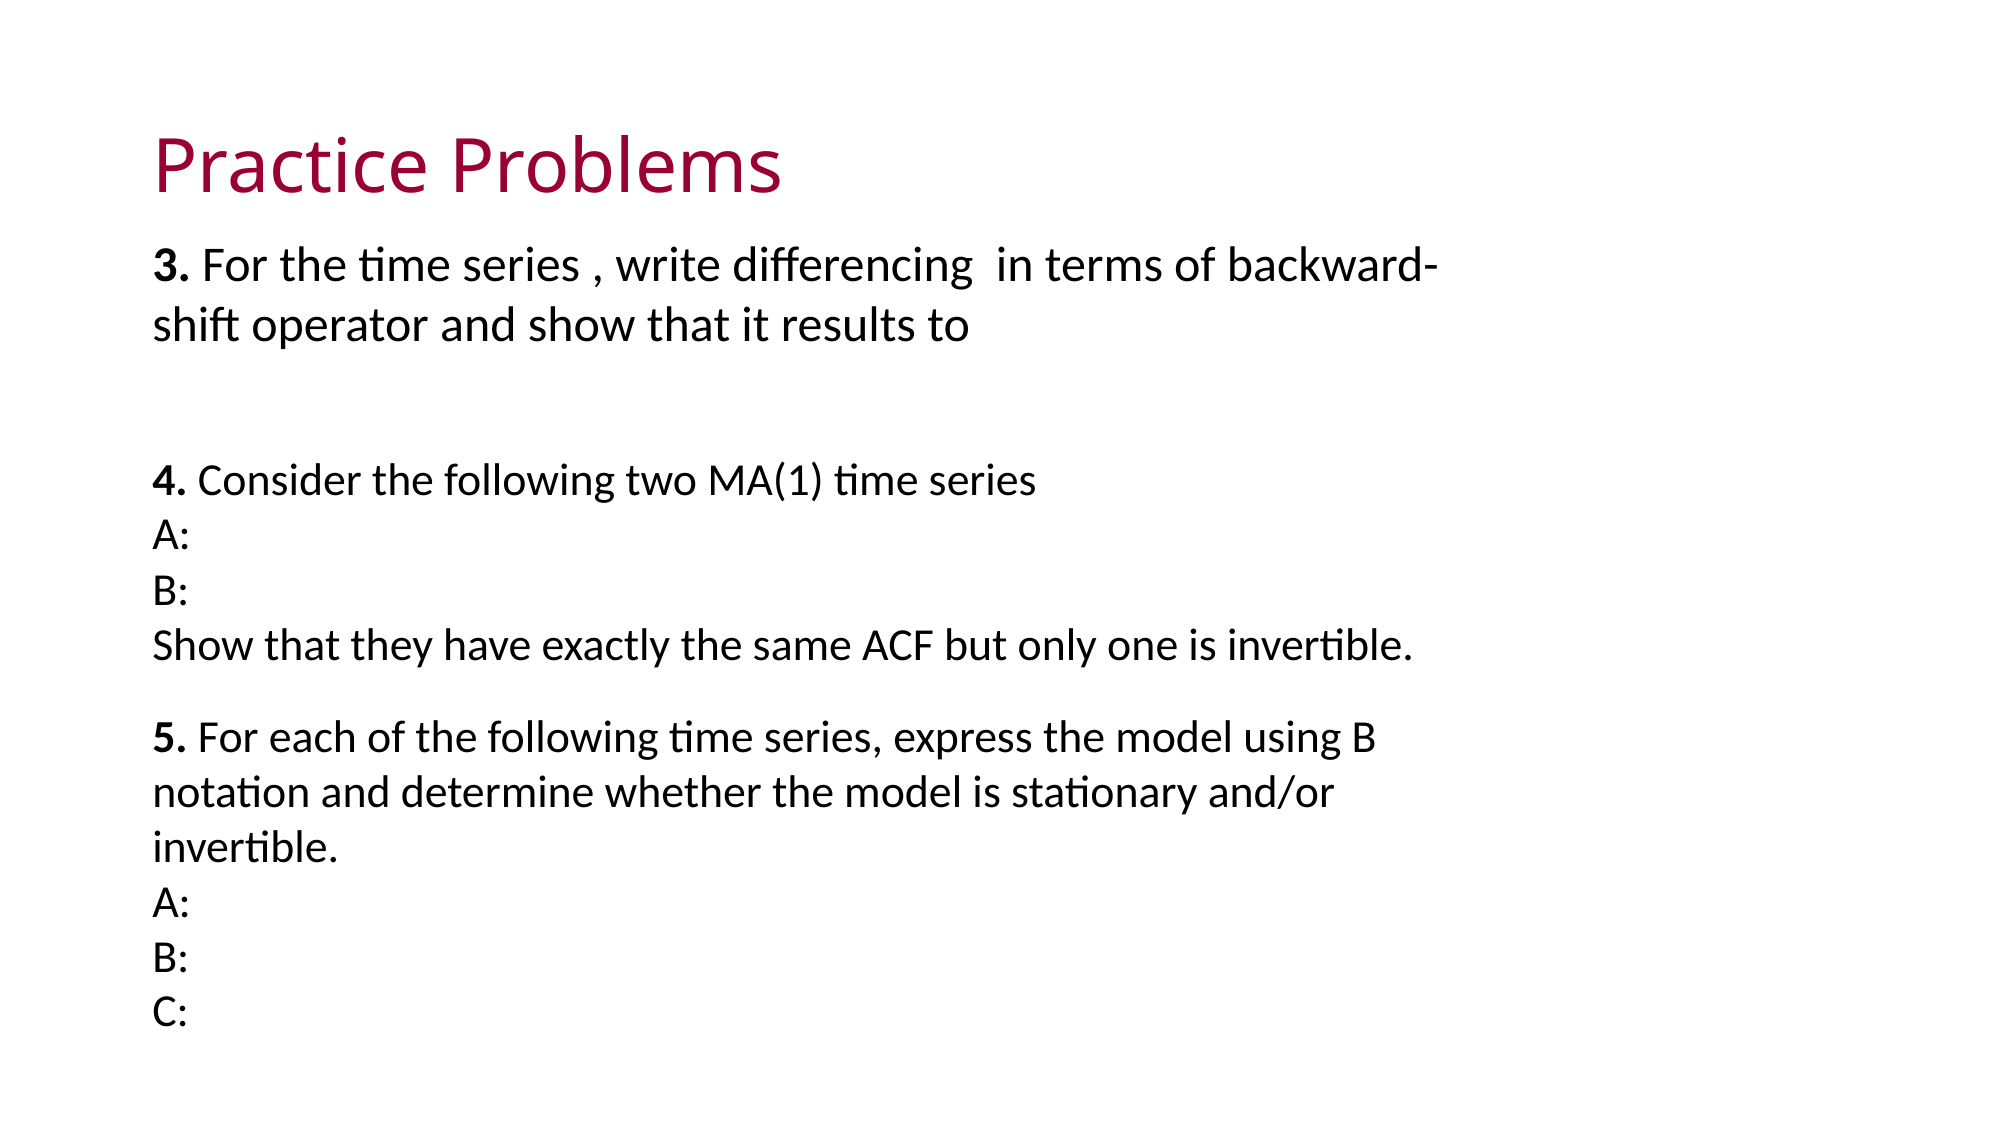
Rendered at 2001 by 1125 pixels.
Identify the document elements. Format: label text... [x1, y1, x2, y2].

title Practice Problems [137, 59, 1126, 278]
